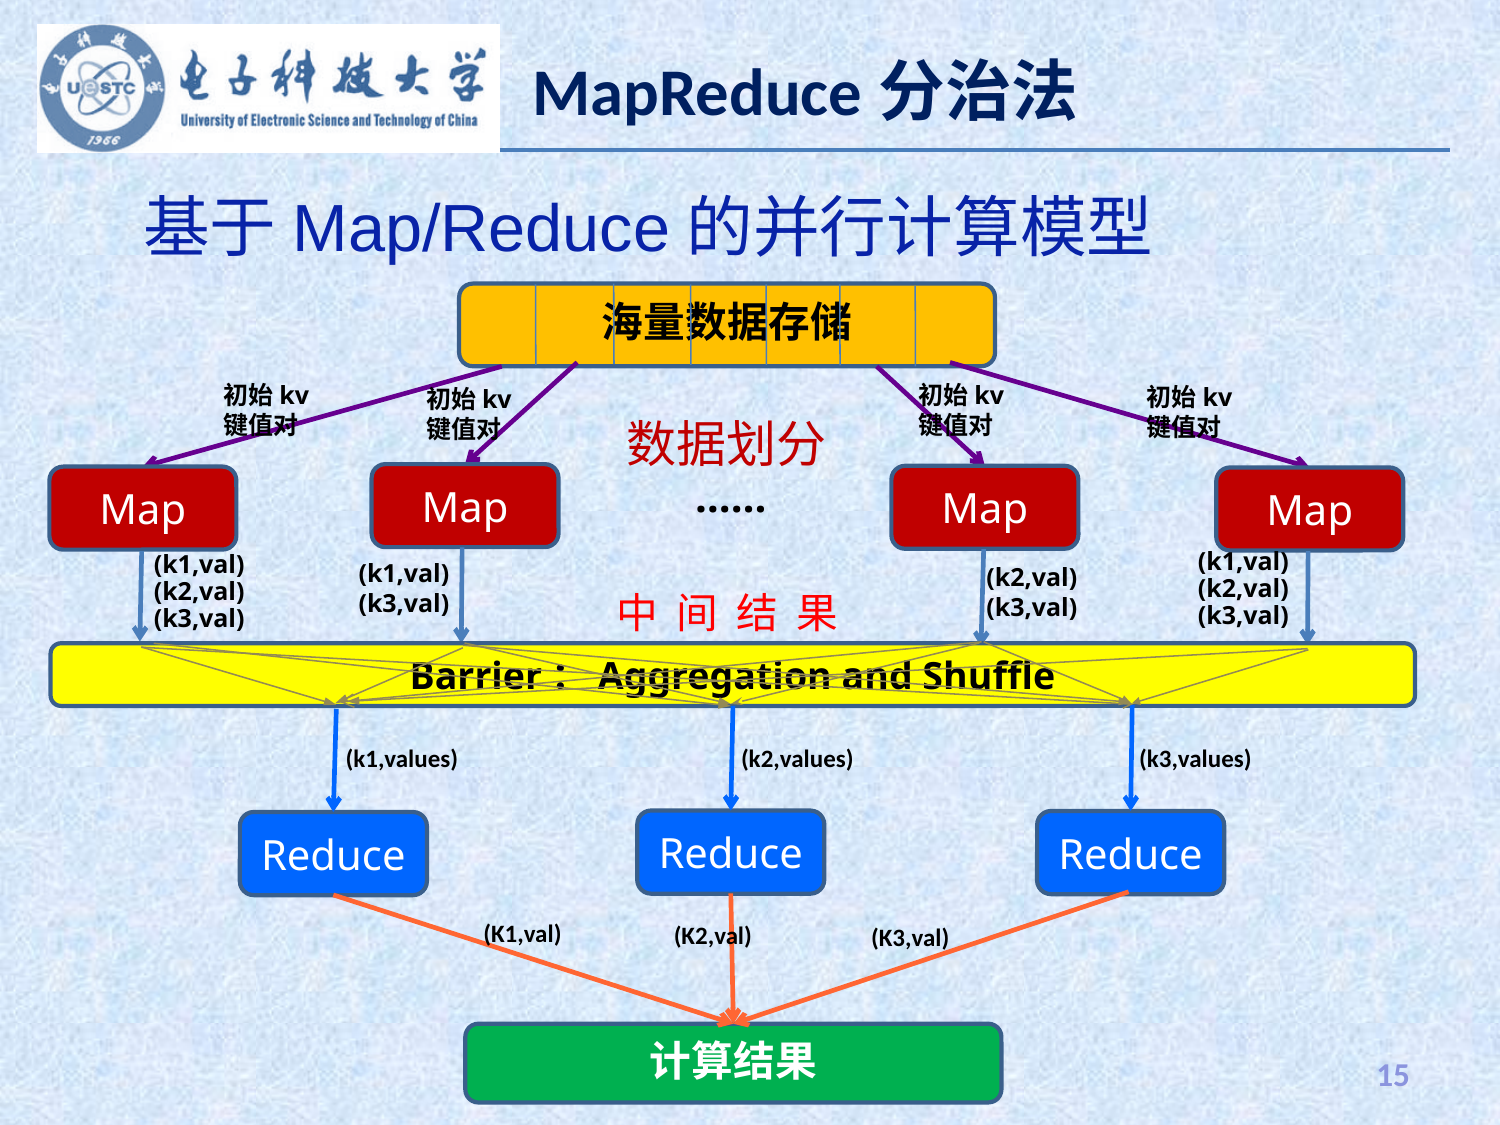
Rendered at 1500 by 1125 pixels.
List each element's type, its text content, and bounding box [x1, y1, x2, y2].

picture [0, 0, 1500, 1125]
slide_number 15 [1420, 1042, 1425, 1103]
text_box 基于Map/Reduce的并行计算模型 [76, 177, 1221, 281]
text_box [49, 283, 1416, 1103]
text_box MapReduce分治法 [517, 41, 1431, 137]
